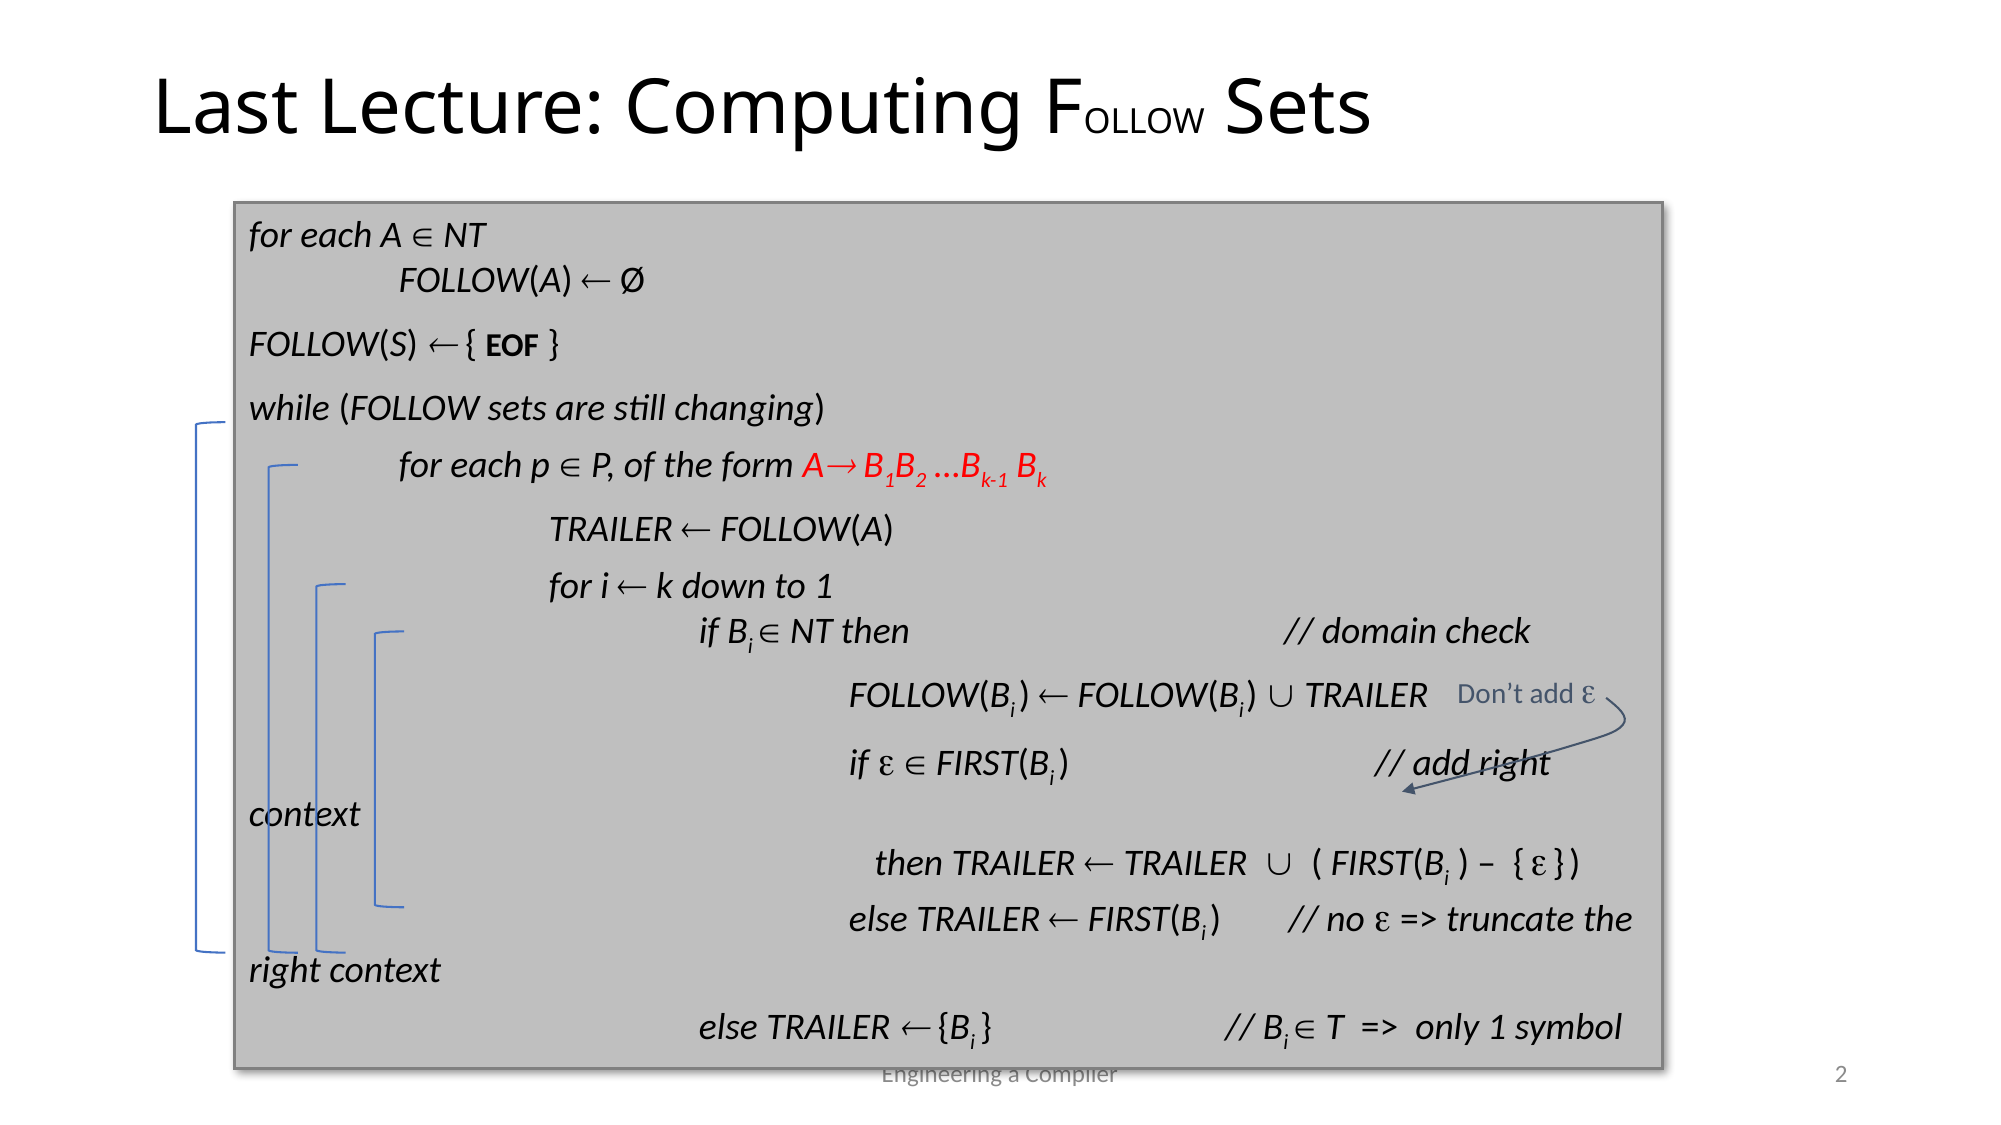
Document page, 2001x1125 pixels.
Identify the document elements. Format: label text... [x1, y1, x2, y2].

title Last Lecture: Computing FOLLOW Sets [137, 59, 1863, 158]
text_box [373, 630, 405, 909]
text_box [1401, 658, 1639, 792]
footer Engineering a Compiler [662, 1042, 1338, 1103]
text_box for each A  NT FOLLOW(A)  Ø FOLLOW(S)  { EOF } while (FOLLOW sets are still changing) for each p  P, of the form A B1B2 …Bk-1 Bk TRAILER  FOLLOW(A) for i  k down to 1 if Bi  NT then // domain check FOLLOW(Bi )  FOLLOW(Bi )  TRAILER if   FIRST(Bi ) // add right context then TRAILER  TRAILER  ( FIRST(Bi ) – {  } ) else TRAILER  FIRST(Bi ) // no  => truncate the right context else TRAILER  {Bi } // Bi  T => only 1 symbol [234, 202, 1663, 1069]
text_box [267, 463, 298, 954]
text_box [194, 421, 226, 954]
slide_number 2 [1412, 1042, 1863, 1103]
text_box [315, 583, 346, 954]
